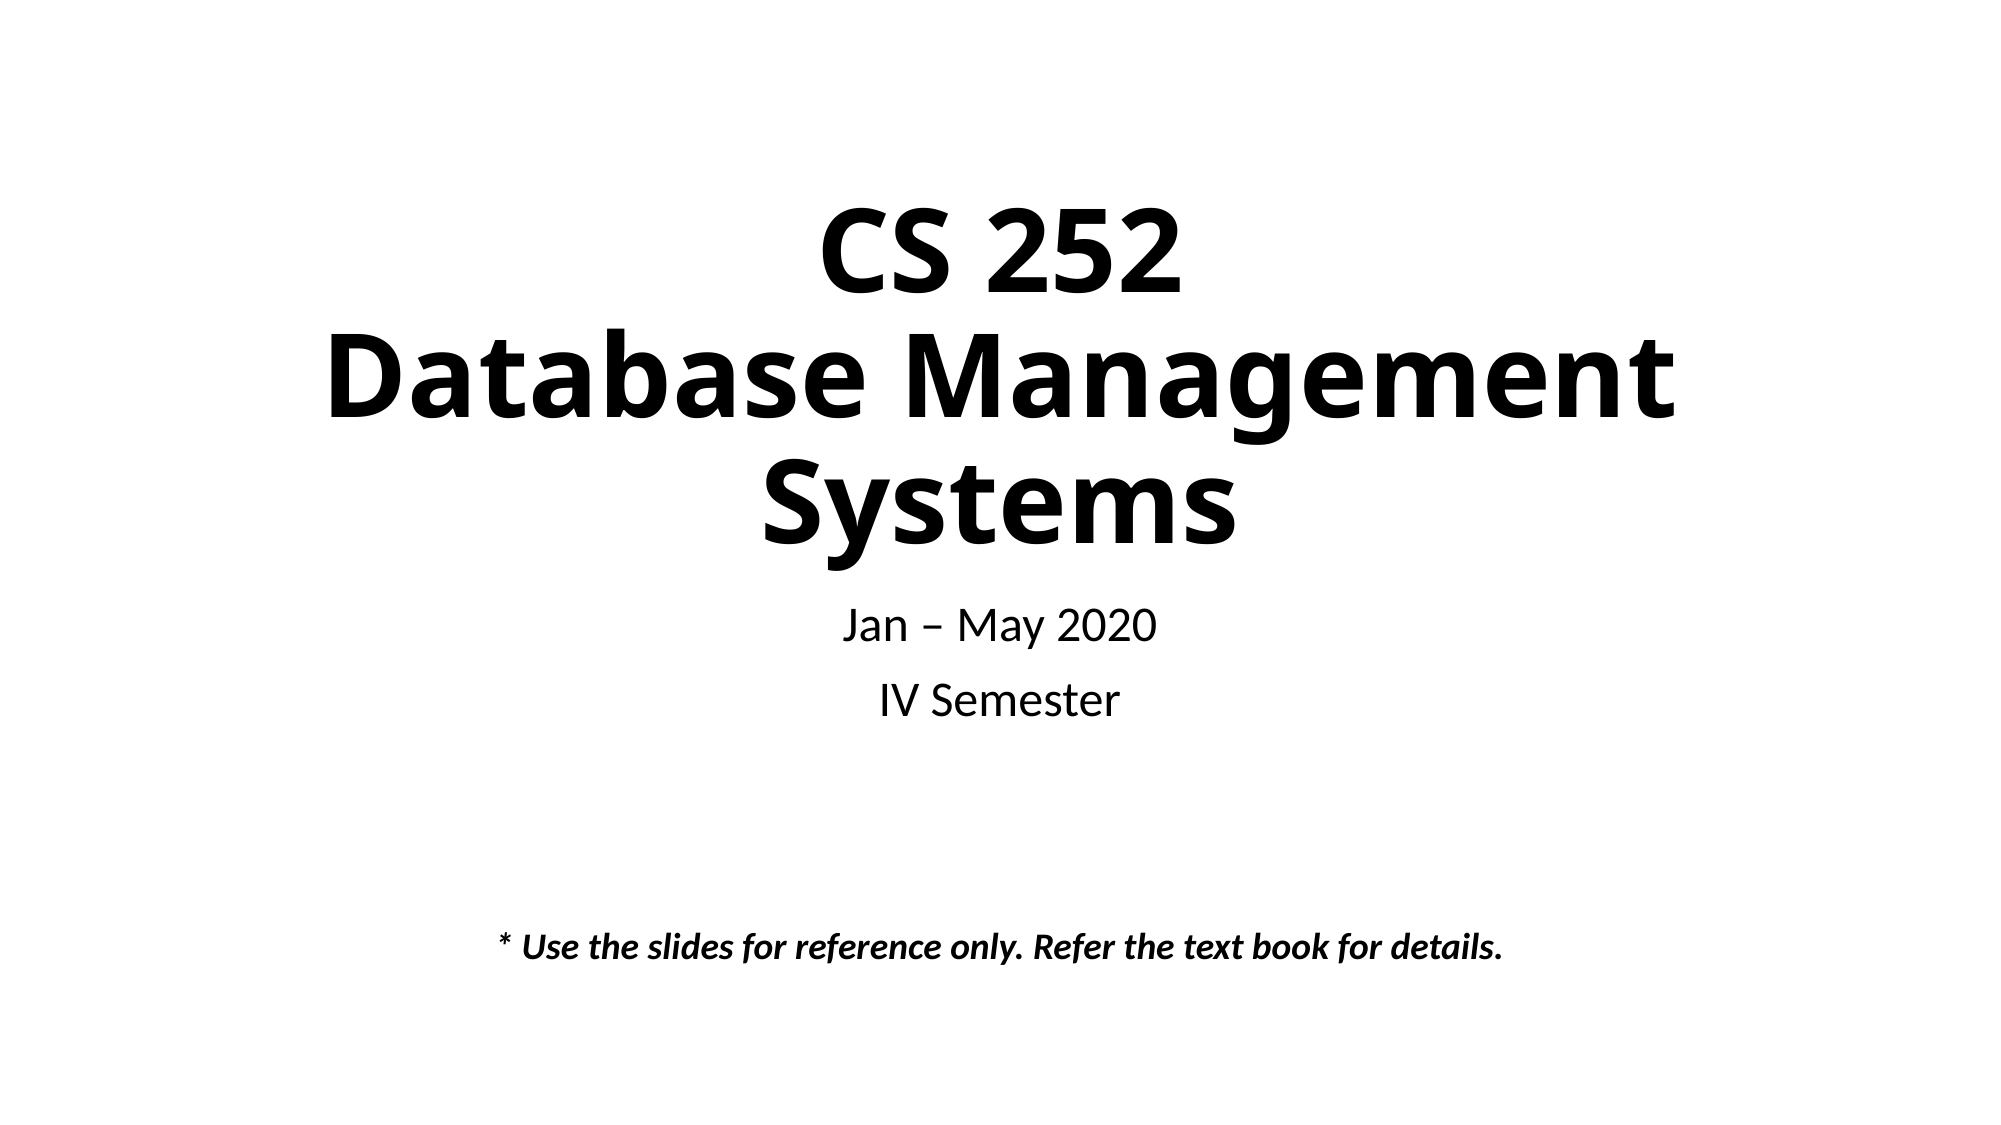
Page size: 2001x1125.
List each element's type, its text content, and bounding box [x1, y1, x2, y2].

text_box * Use the slides for reference only. Refer the text book for details. [294, 914, 1706, 975]
title CS 252 Database Management Systems [249, 184, 1750, 576]
subtitle Jan – May 2020 IV Semester [249, 590, 1750, 863]
